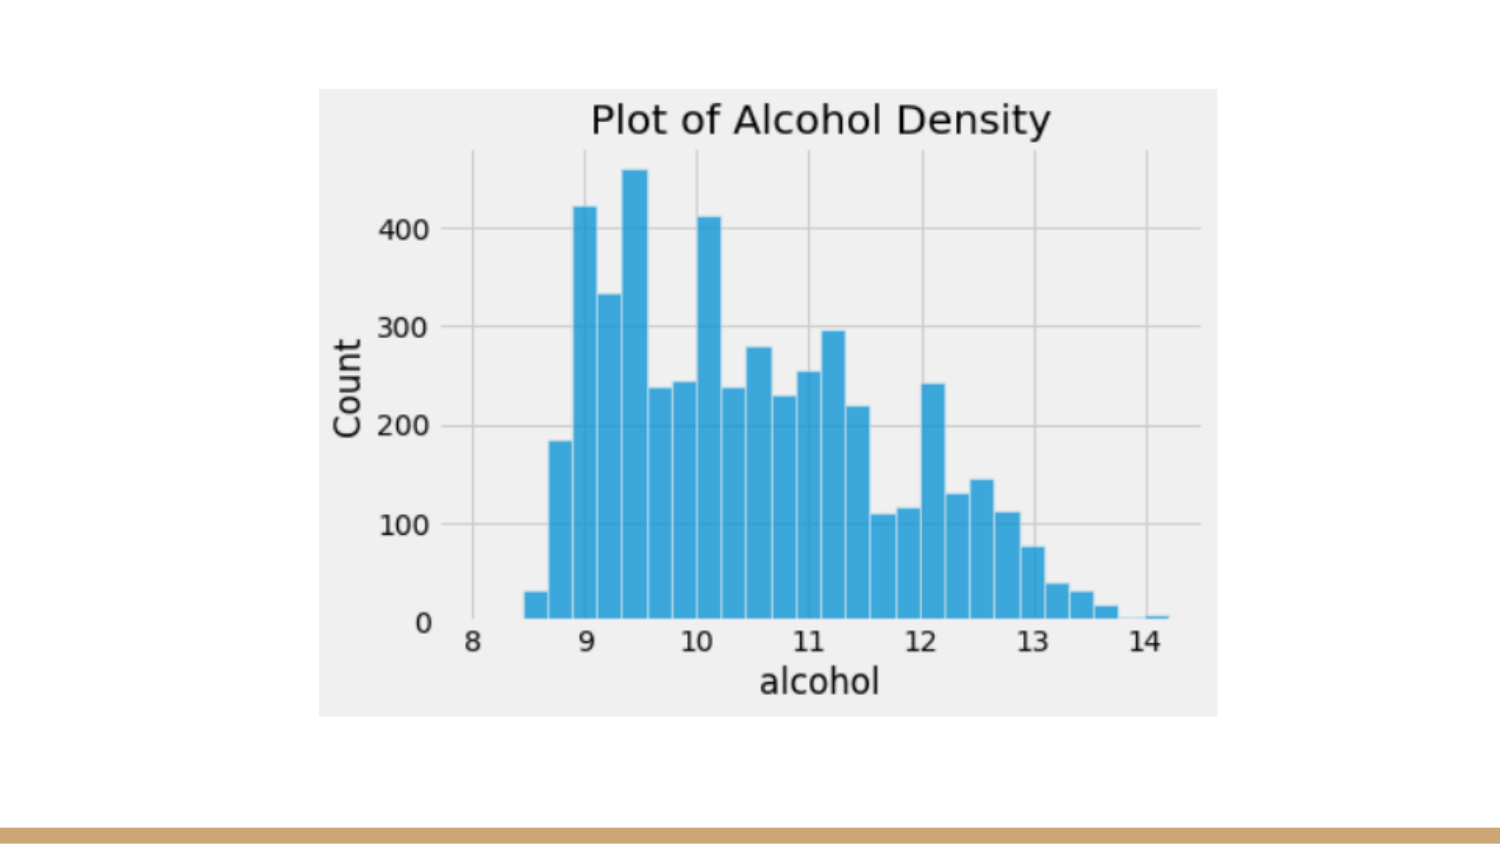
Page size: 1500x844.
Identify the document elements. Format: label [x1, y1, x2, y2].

picture [318, 72, 1231, 723]
